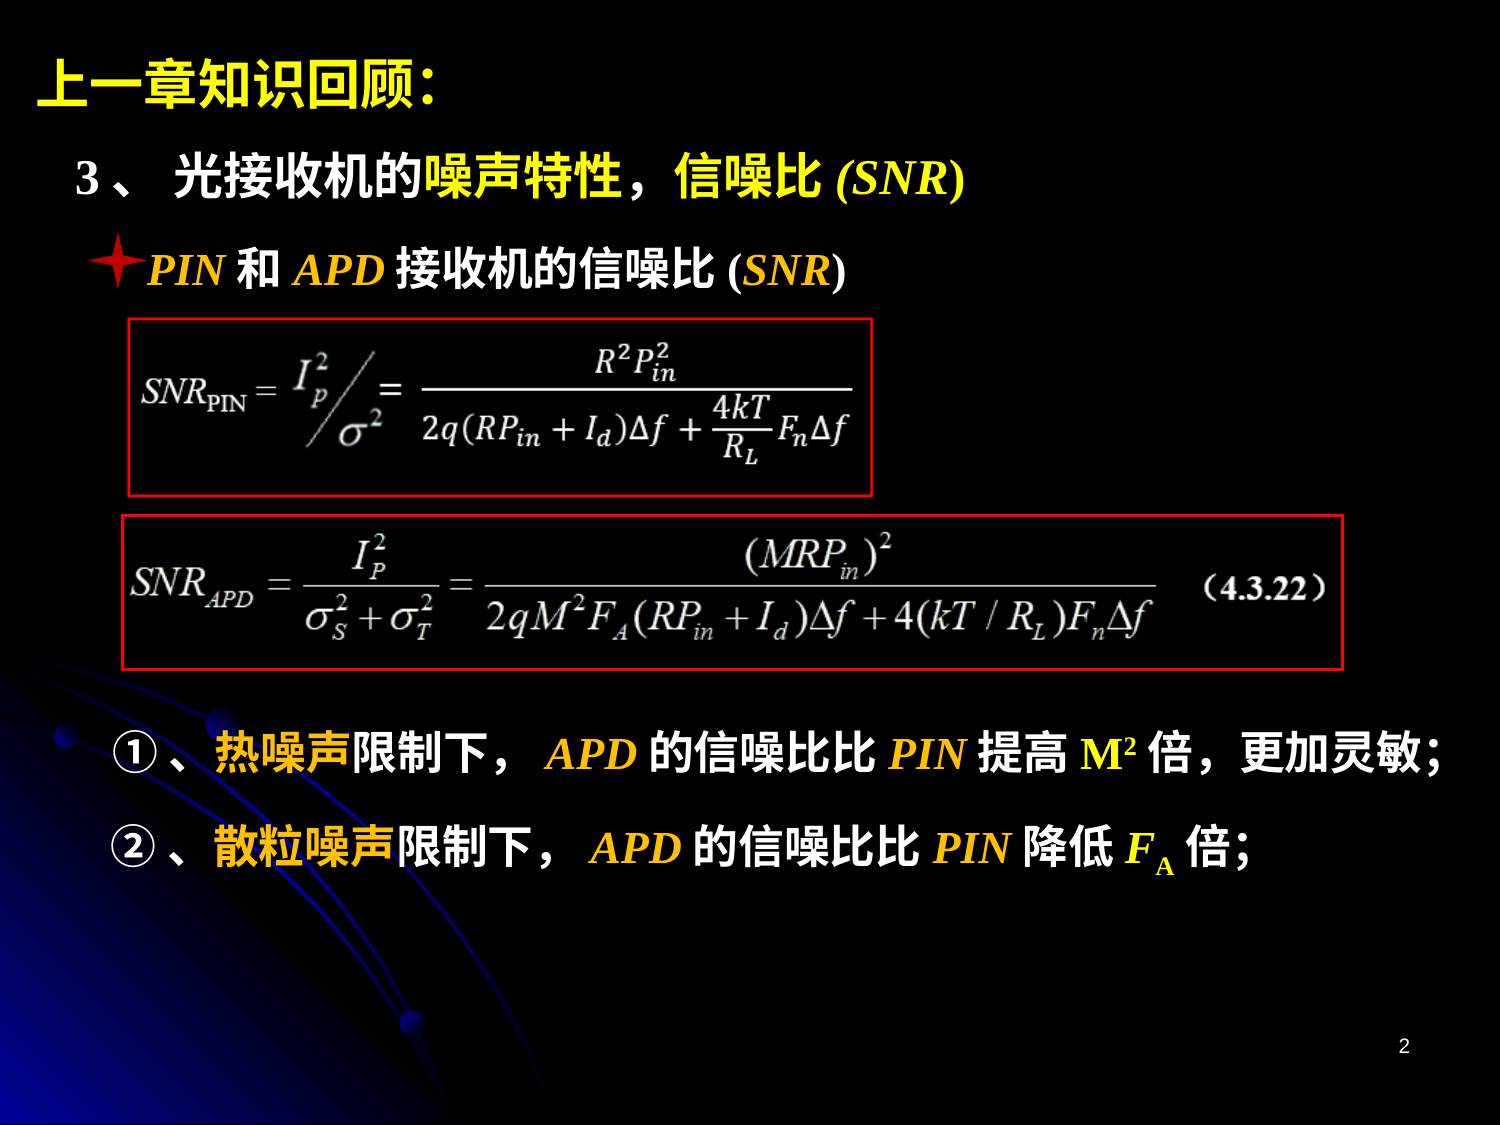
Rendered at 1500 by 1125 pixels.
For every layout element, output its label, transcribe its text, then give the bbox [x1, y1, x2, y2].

slide_number 2 [1074, 1025, 1425, 1100]
text_box 3、 光接收机的噪声特性，信噪比(SNR) [60, 137, 981, 212]
text_box PIN和APD接收机的信噪比(SNR) [132, 231, 862, 302]
text_box ①、热噪声限制下，APD的信噪比比PIN提高M2倍，更加灵敏； [97, 716, 1483, 786]
text_box ②、散粒噪声限制下，APD的信噪比比PIN降低FA倍； [96, 810, 1292, 889]
text_box [86, 229, 150, 292]
picture [123, 516, 1341, 668]
picture [117, 308, 887, 510]
text_box 上一章知识回顾： [20, 42, 485, 123]
